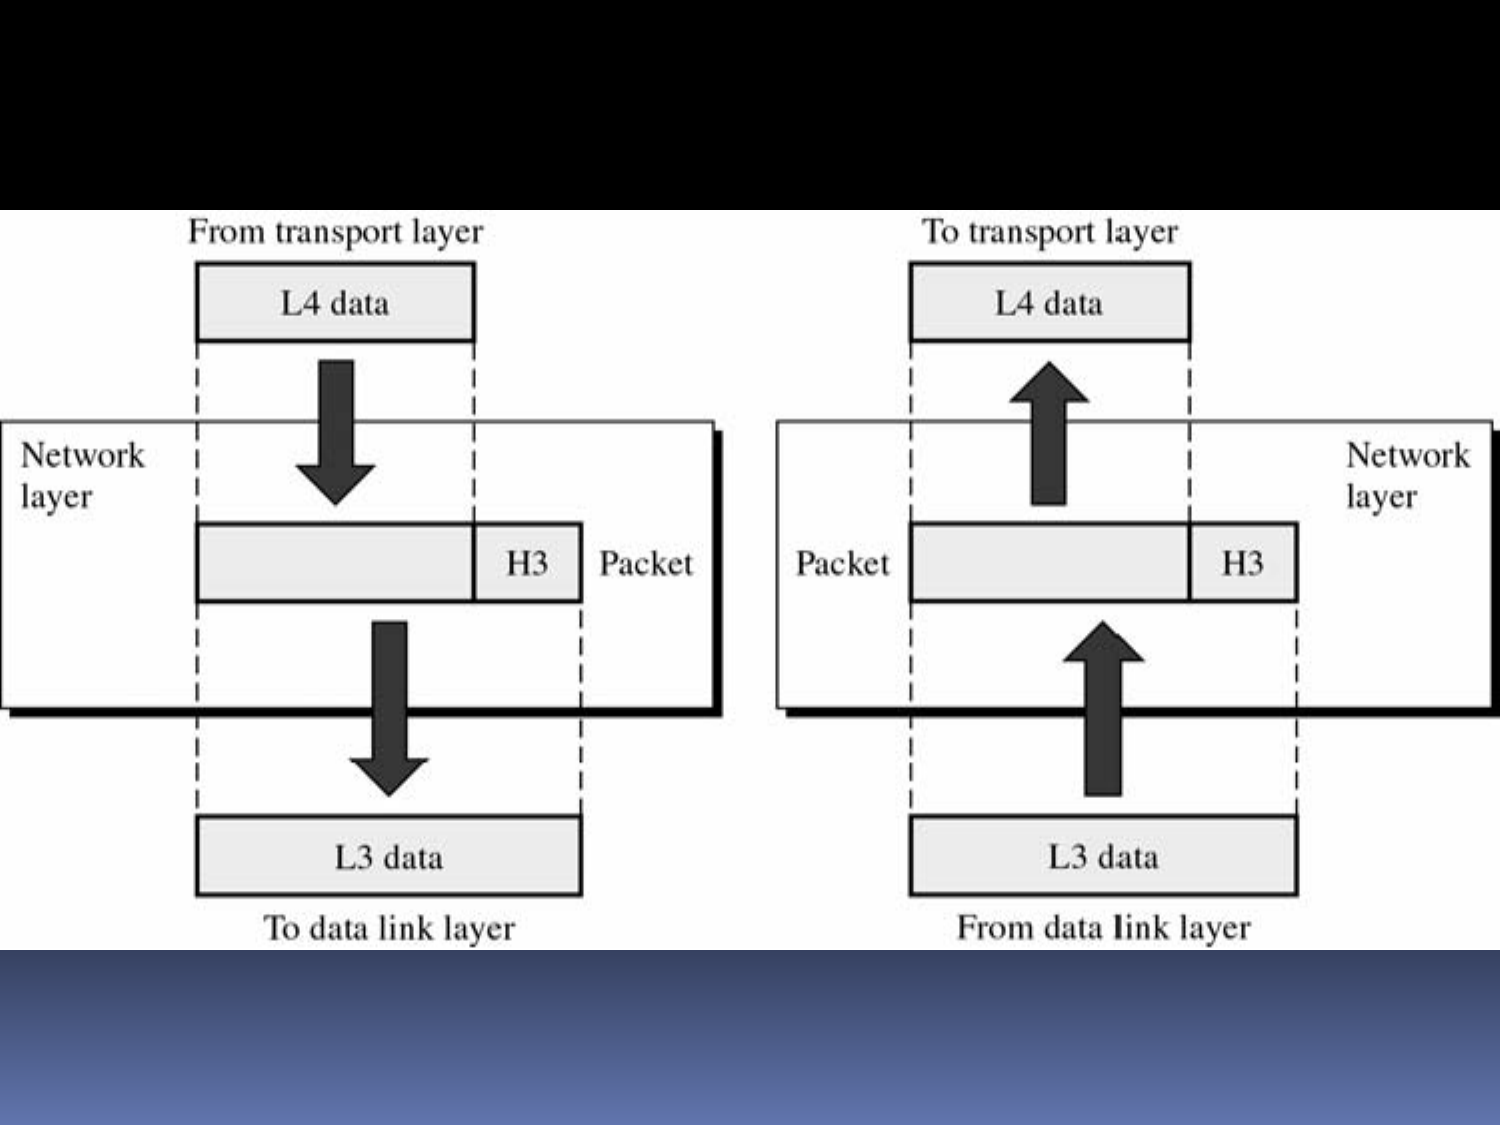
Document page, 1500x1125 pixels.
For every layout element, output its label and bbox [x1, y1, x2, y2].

picture [0, 210, 1500, 950]
